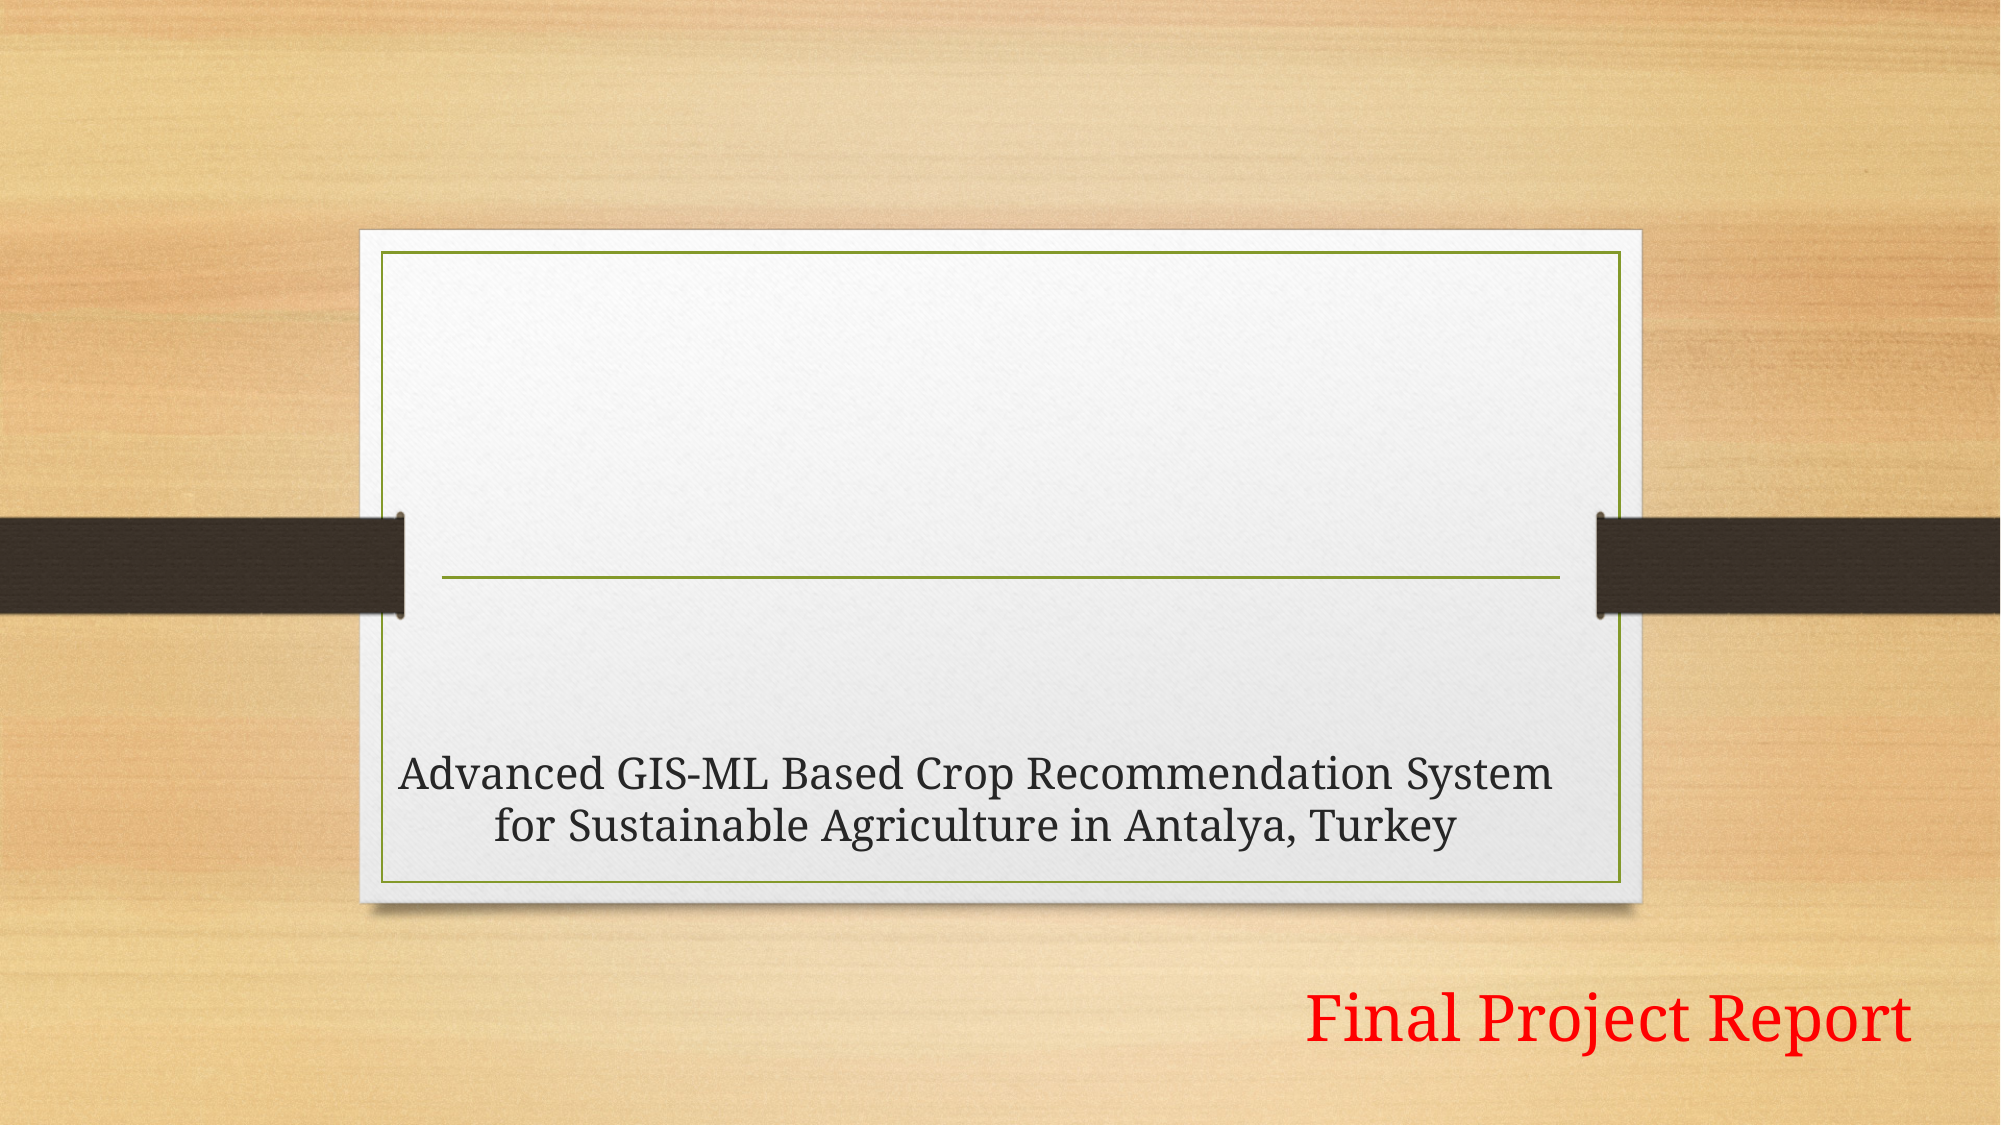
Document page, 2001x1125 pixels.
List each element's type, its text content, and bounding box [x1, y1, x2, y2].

picture [0, 0, 2001, 1125]
text_box Final Project Report [1274, 926, 1945, 1062]
title Advanced GIS-ML Based Crop Recommendation System for Sustainable Agriculture in Antalya, Turkey [363, 700, 1589, 859]
